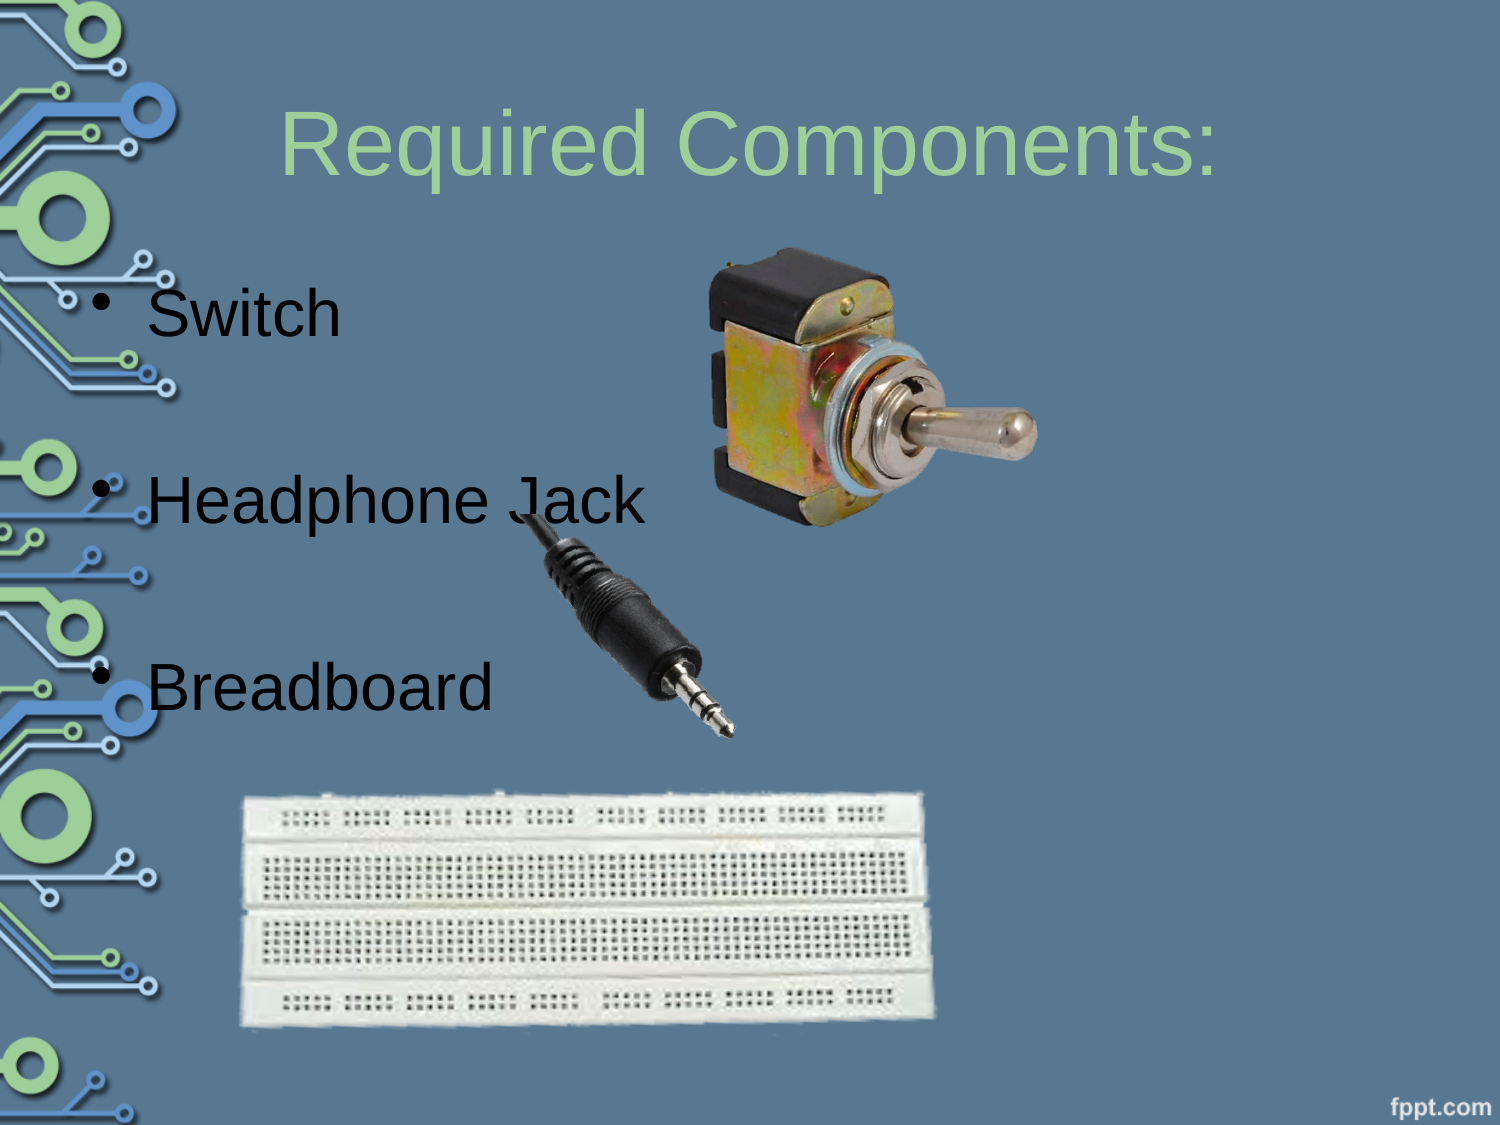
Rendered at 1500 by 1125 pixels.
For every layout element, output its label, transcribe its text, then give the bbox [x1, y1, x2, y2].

title Required Components: [75, 45, 1425, 233]
picture [0, 0, 1500, 1125]
list Switch Headphone Jack Breadboard [753, 262, 1425, 1005]
list Switch Headphone Jack Breadboard [75, 262, 679, 1005]
